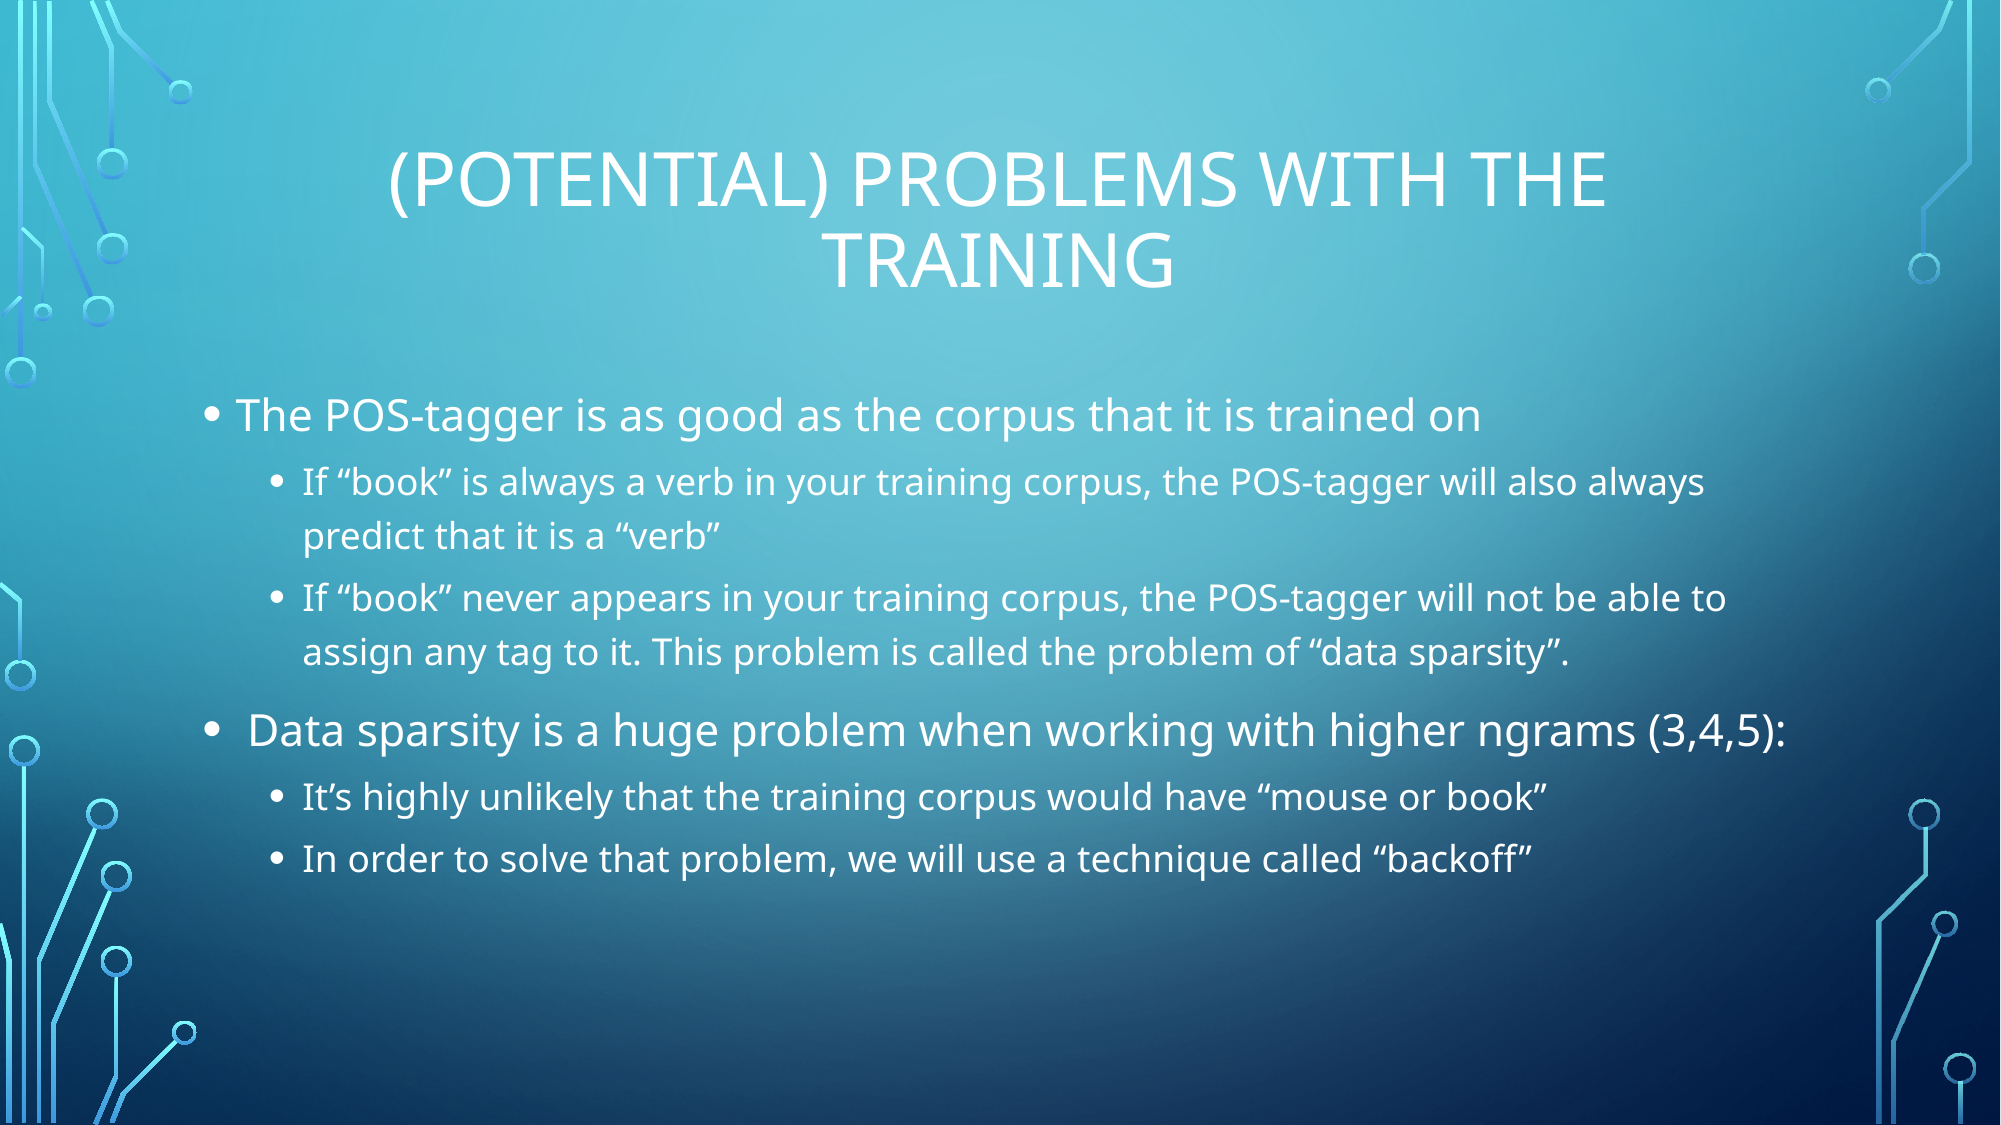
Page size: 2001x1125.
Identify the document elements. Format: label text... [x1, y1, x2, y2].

title (Potential) problems with the training [187, 101, 1813, 344]
list The POS-tagger is as good as the corpus that it is trained on If “book” is always a verb in your training corpus, the POS-tagger will also always predict that it is a “verb” If “book” never appears in your training corpus, the POS-tagger will not be able to assign any tag to it. This problem is called the problem of “data sparsity”. Data sparsity is a huge problem when working with higher ngrams (3,4,5): It’s highly unlikely that the training corpus would have “mouse or book” In order to solve that problem, we will use a technique called “backoff” [187, 369, 1813, 950]
